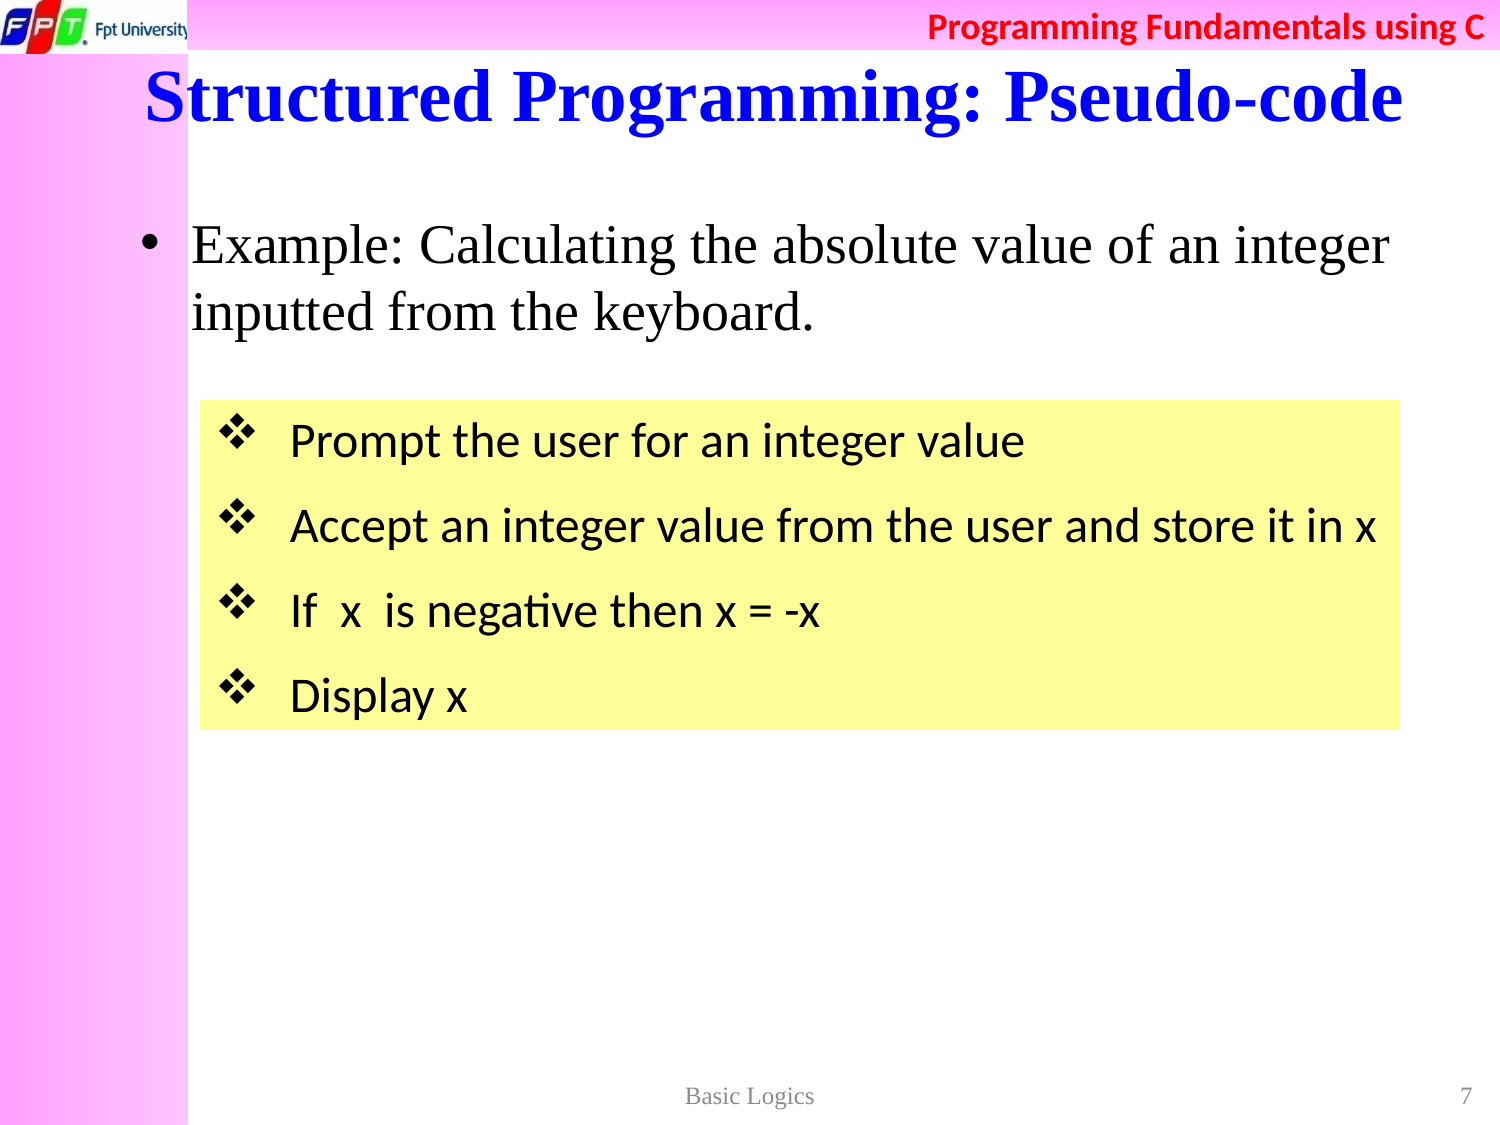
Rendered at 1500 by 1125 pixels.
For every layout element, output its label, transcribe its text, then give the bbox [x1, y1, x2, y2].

footer Basic Logics [512, 1074, 988, 1116]
title Structured Programming: Pseudo-code [125, 45, 1425, 138]
slide_number 7 [1137, 1074, 1488, 1116]
picture [0, 0, 188, 54]
list Example: Calculating the absolute value of an integer inputted from the keyboard. [125, 200, 1425, 350]
text_box Prompt the user for an integer value Accept an integer value from the user and store it in x If x is negative then x = -x Display x [199, 399, 1400, 730]
